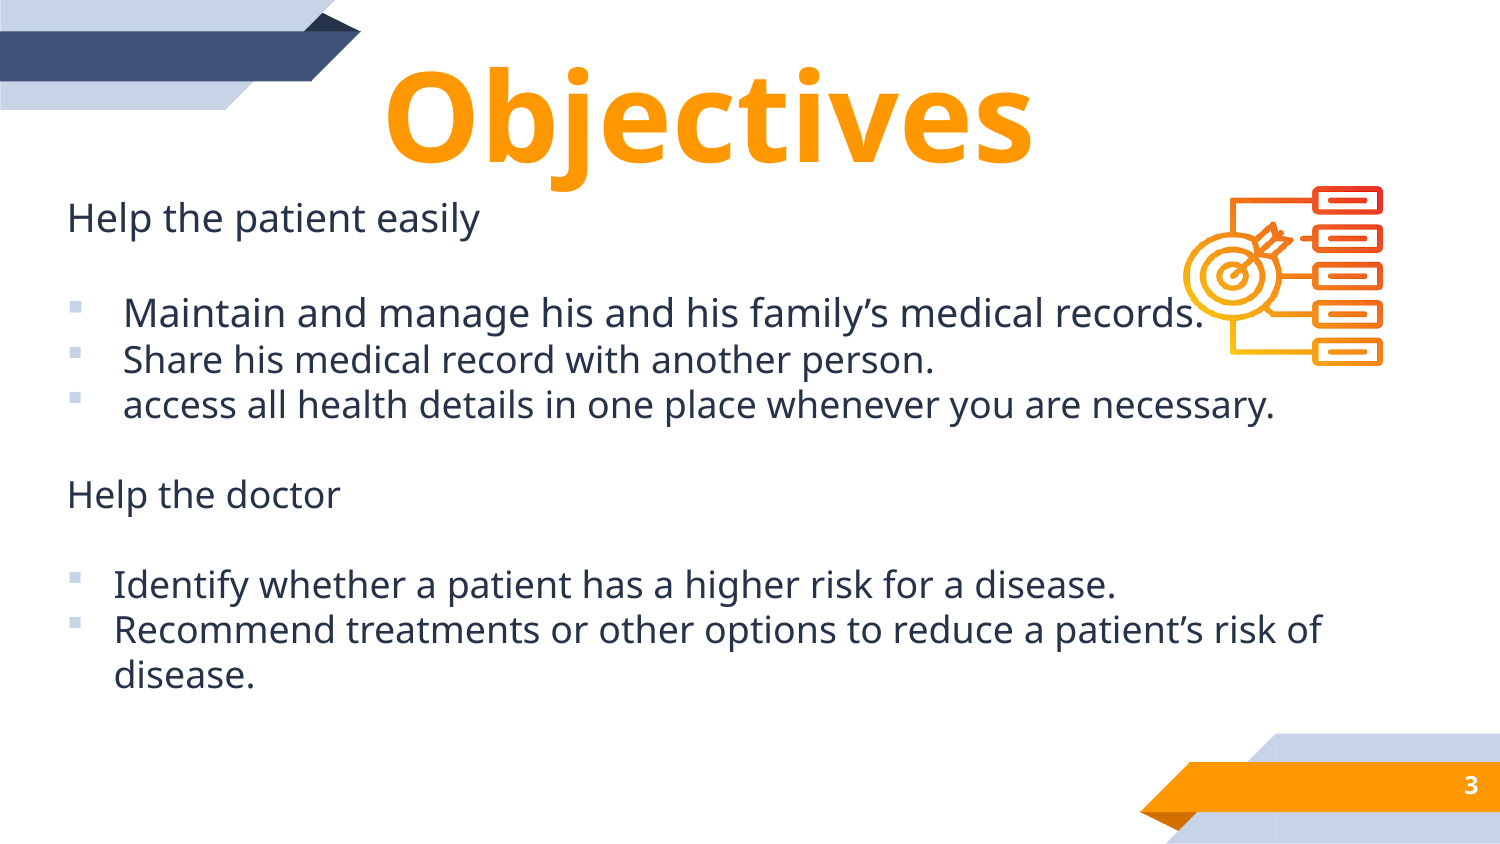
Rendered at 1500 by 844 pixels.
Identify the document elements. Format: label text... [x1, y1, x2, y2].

picture [1183, 185, 1383, 366]
title Objectives [168, 17, 1250, 189]
subtitle Help the patient easily Maintain and manage his and his family’s medical records. Share his medical record with another person. access all health details in one place whenever you are necessary. Help the doctor Identify whether a patient has a higher risk for a disease. Recommend treatments or other options to reduce a patient’s risk of disease. [51, 189, 1410, 744]
slide_number 3 [1249, 760, 1494, 813]
